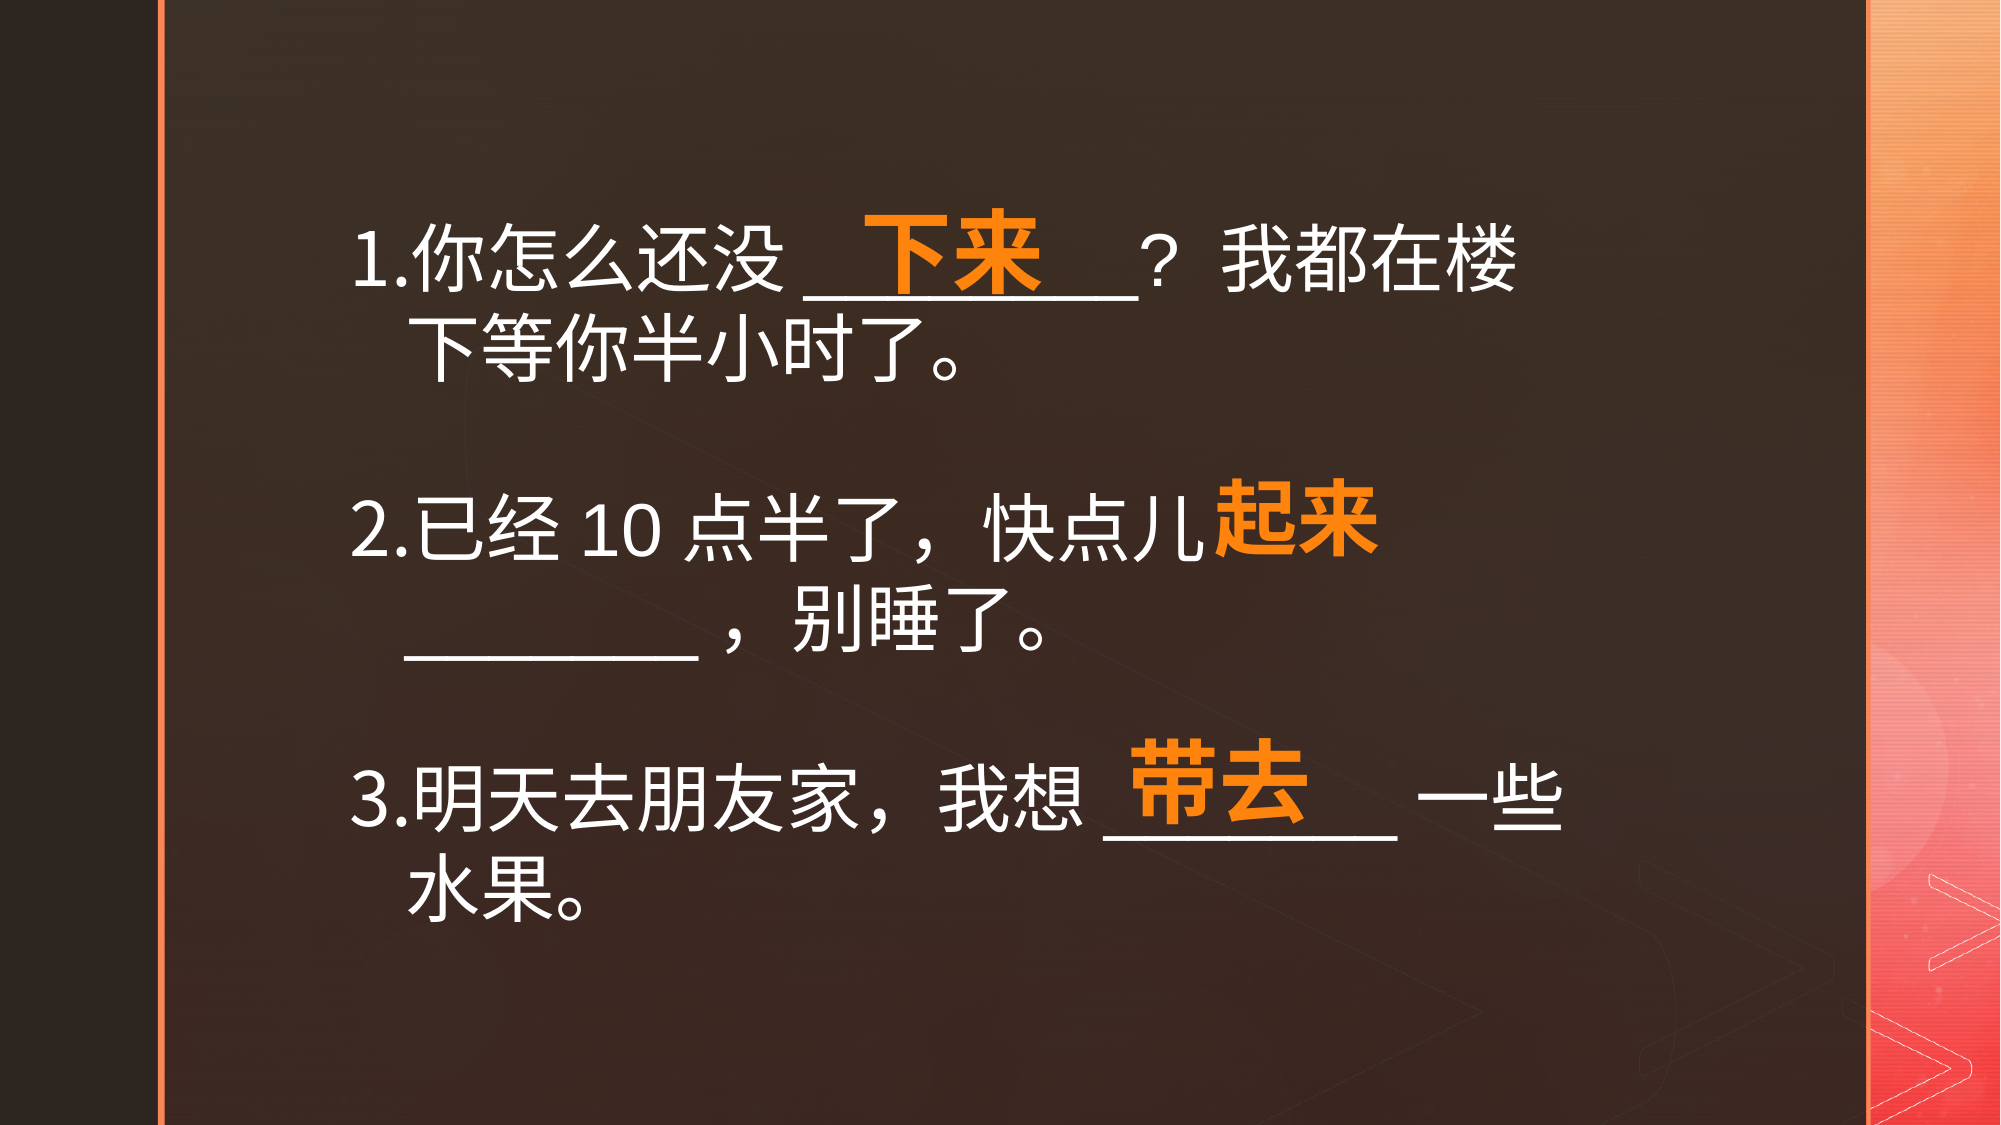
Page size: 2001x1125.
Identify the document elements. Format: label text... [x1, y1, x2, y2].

text_box 带去 [1113, 717, 1372, 842]
text_box 起来 [1200, 458, 1459, 574]
text_box 你怎么还没________? 我都在楼下等你半小时了。 已经10点半了，快点儿_______，别睡了。 明天去朋友家，我想_______一些水果。 [334, 204, 1583, 939]
text_box 下来 [845, 187, 1155, 312]
picture [1871, 0, 2001, 1125]
